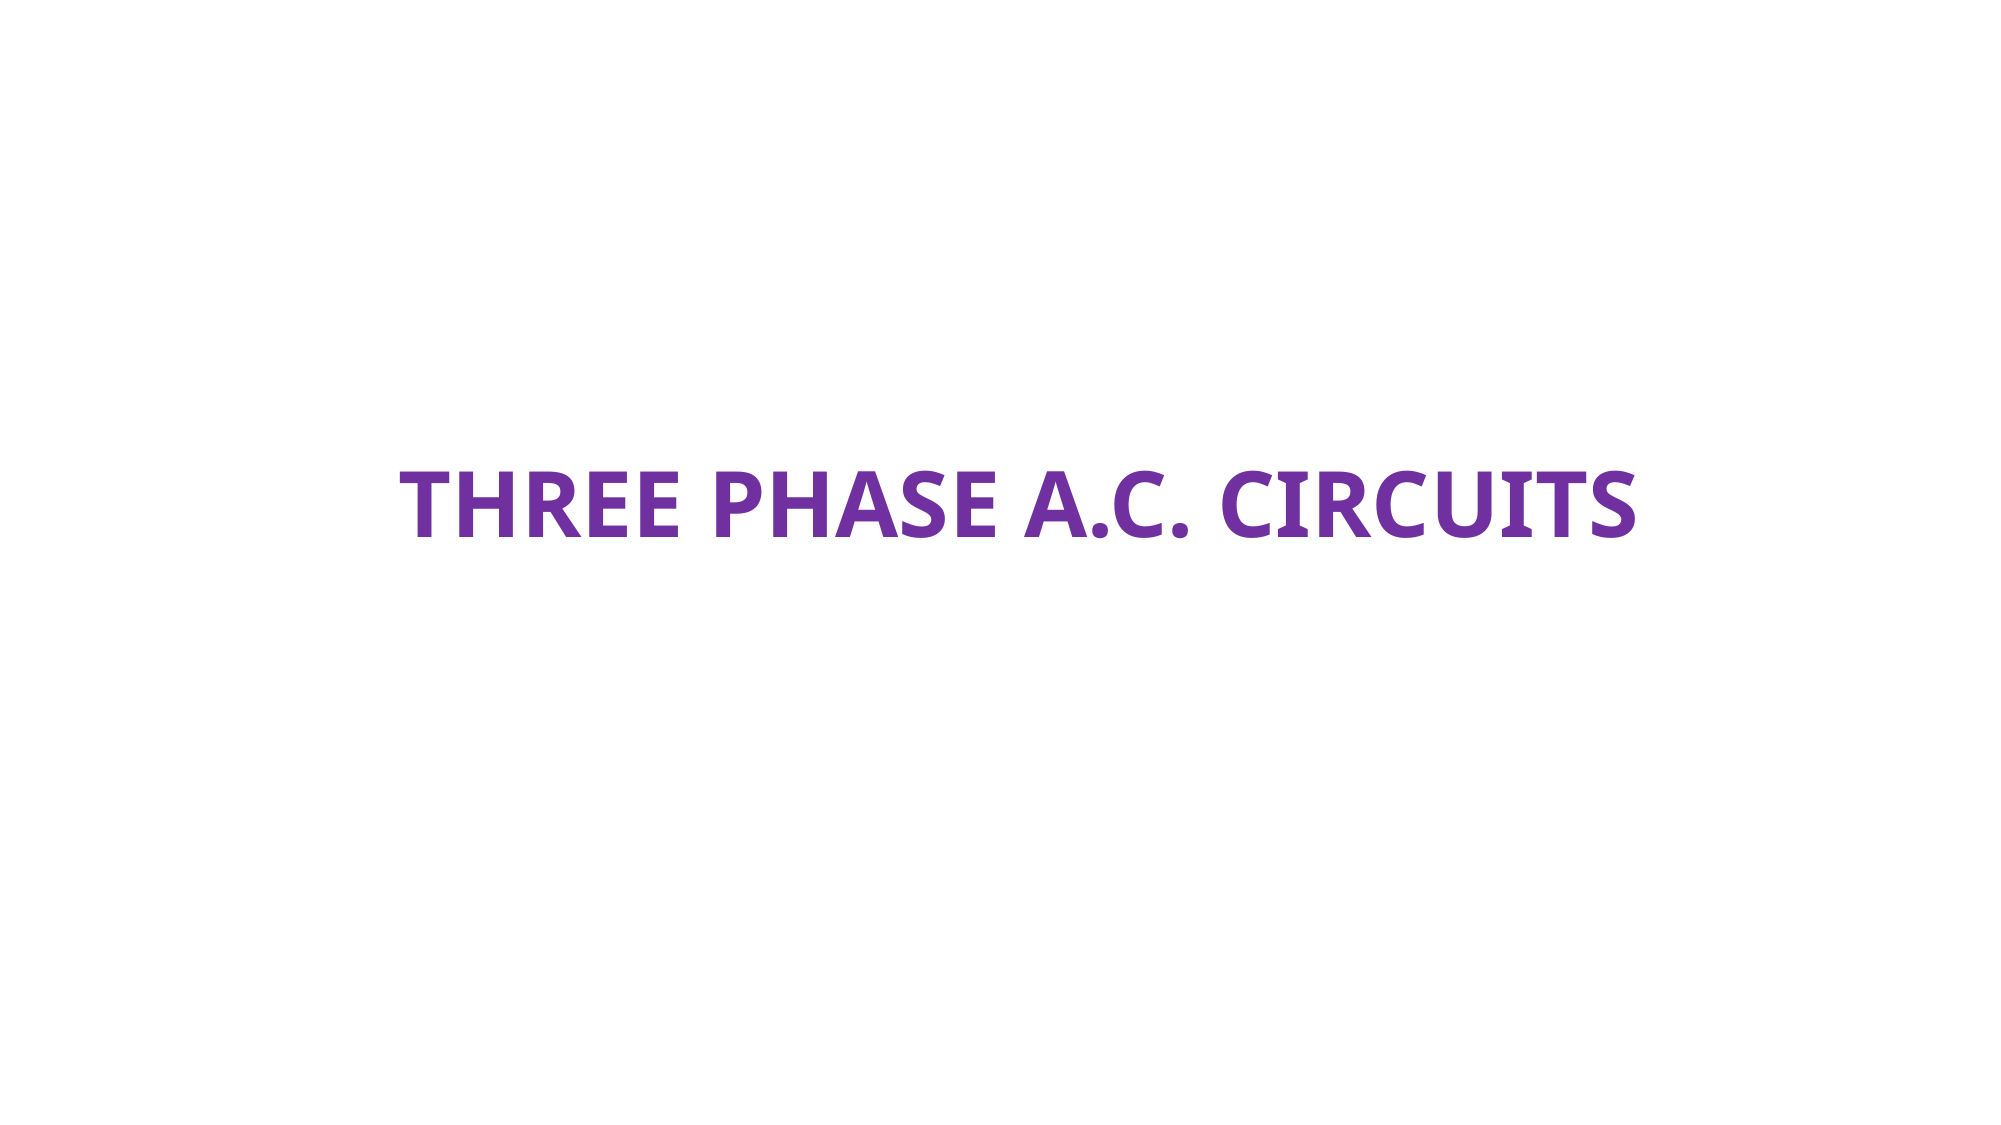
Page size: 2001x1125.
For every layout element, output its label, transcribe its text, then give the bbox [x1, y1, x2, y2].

title THREE PHASE A.C. CIRCUITS [156, 398, 1882, 617]
